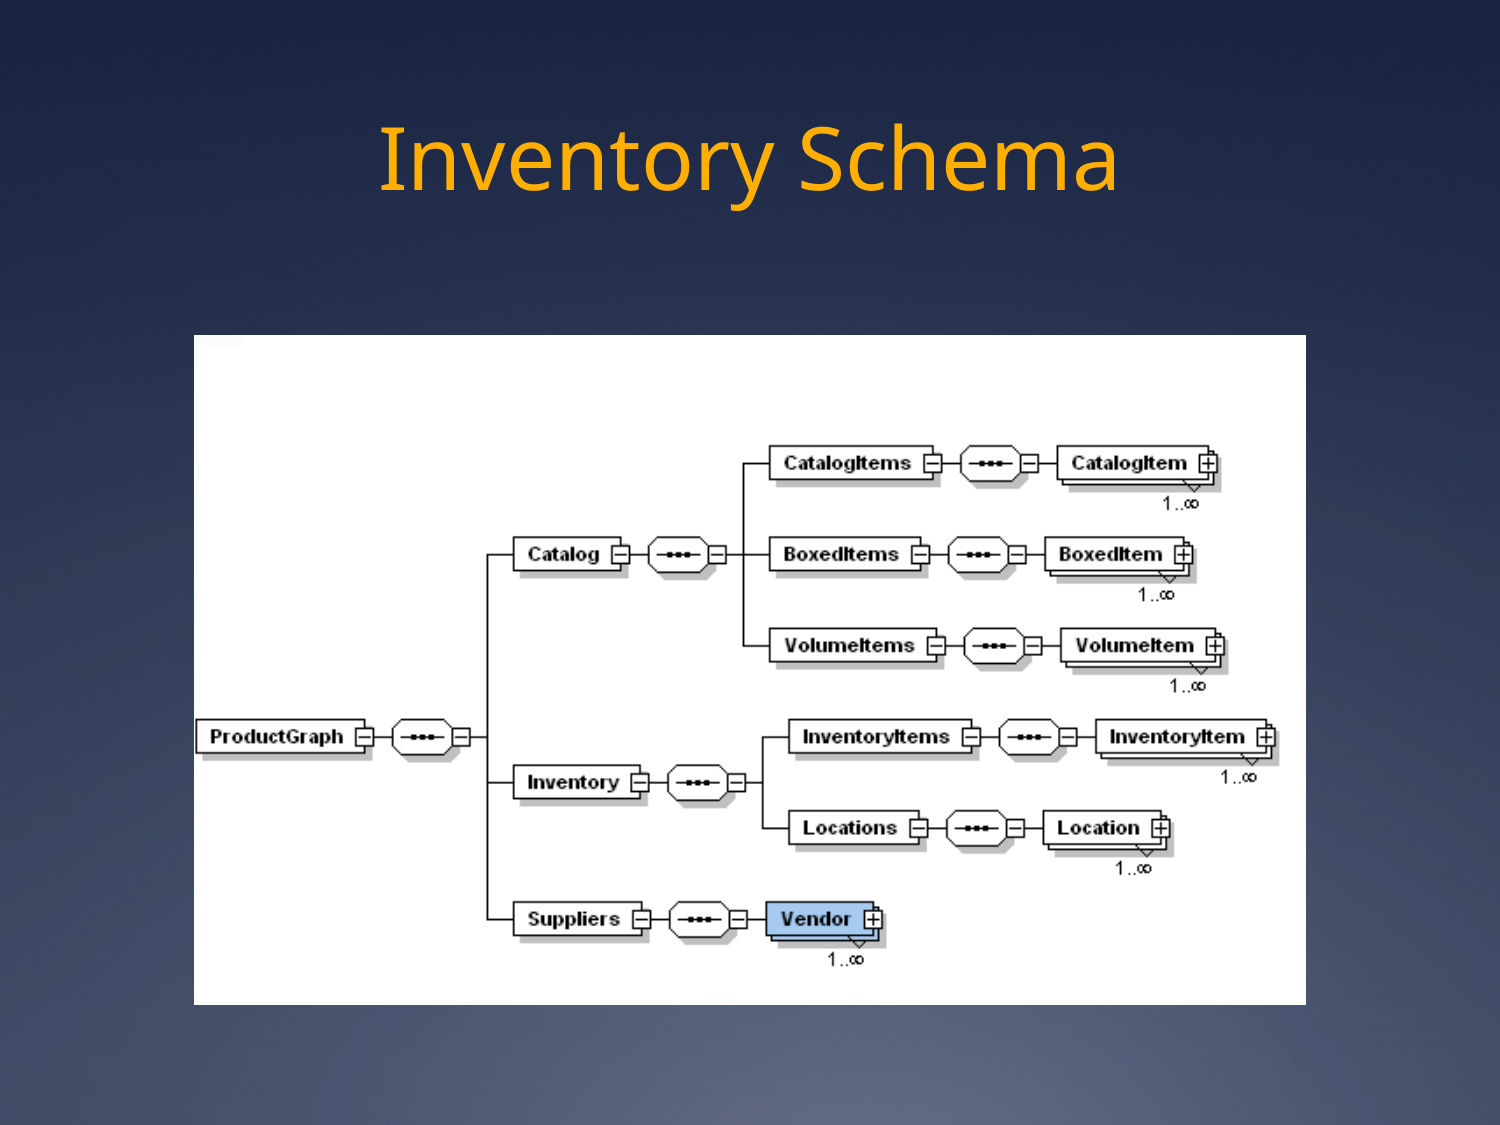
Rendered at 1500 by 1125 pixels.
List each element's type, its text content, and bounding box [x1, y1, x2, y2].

title Inventory Schema [100, 95, 1400, 225]
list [161, 334, 1339, 1006]
